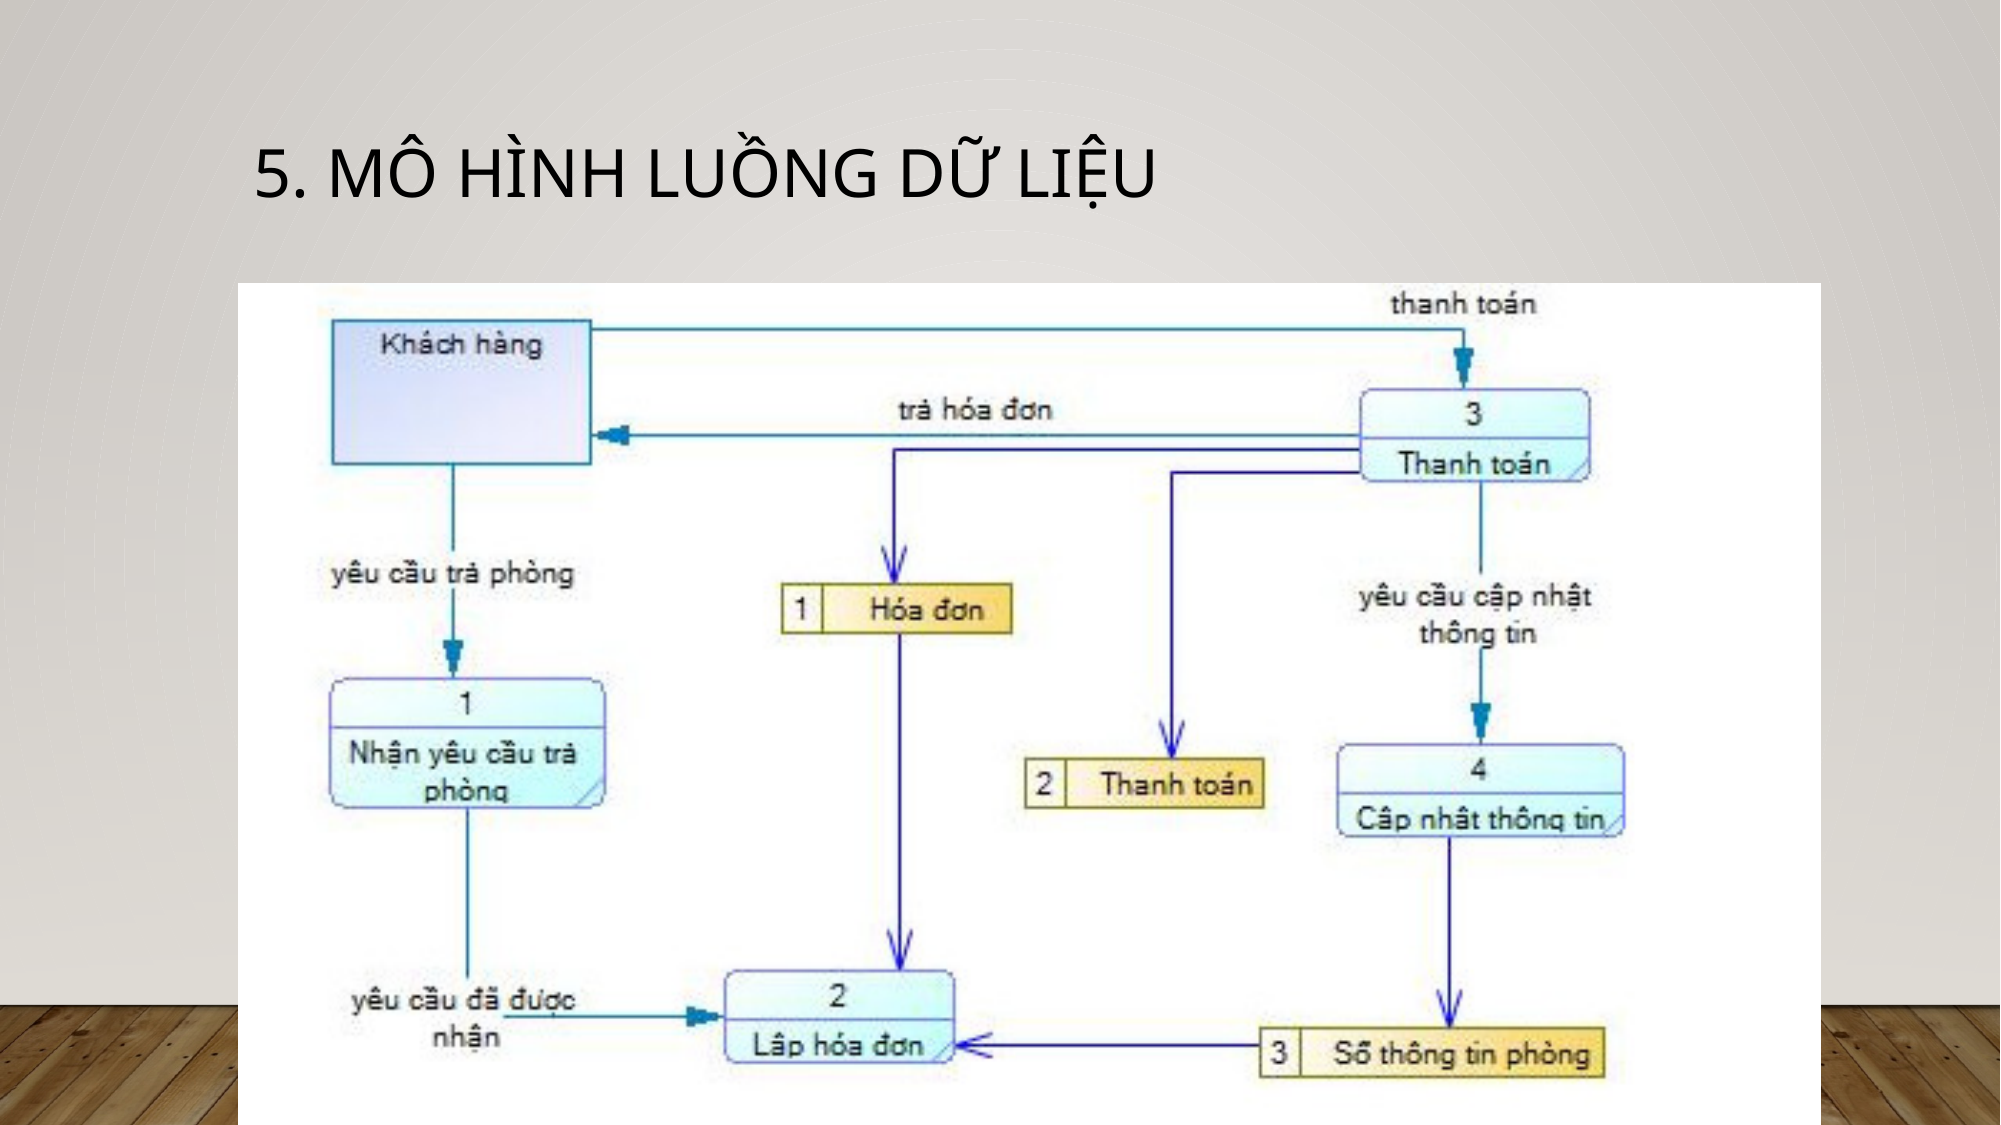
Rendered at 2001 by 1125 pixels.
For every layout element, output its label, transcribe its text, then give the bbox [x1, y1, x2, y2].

title 5. Mô hình luồng dữ liệu [238, 131, 1814, 283]
picture [0, 283, 2000, 1125]
